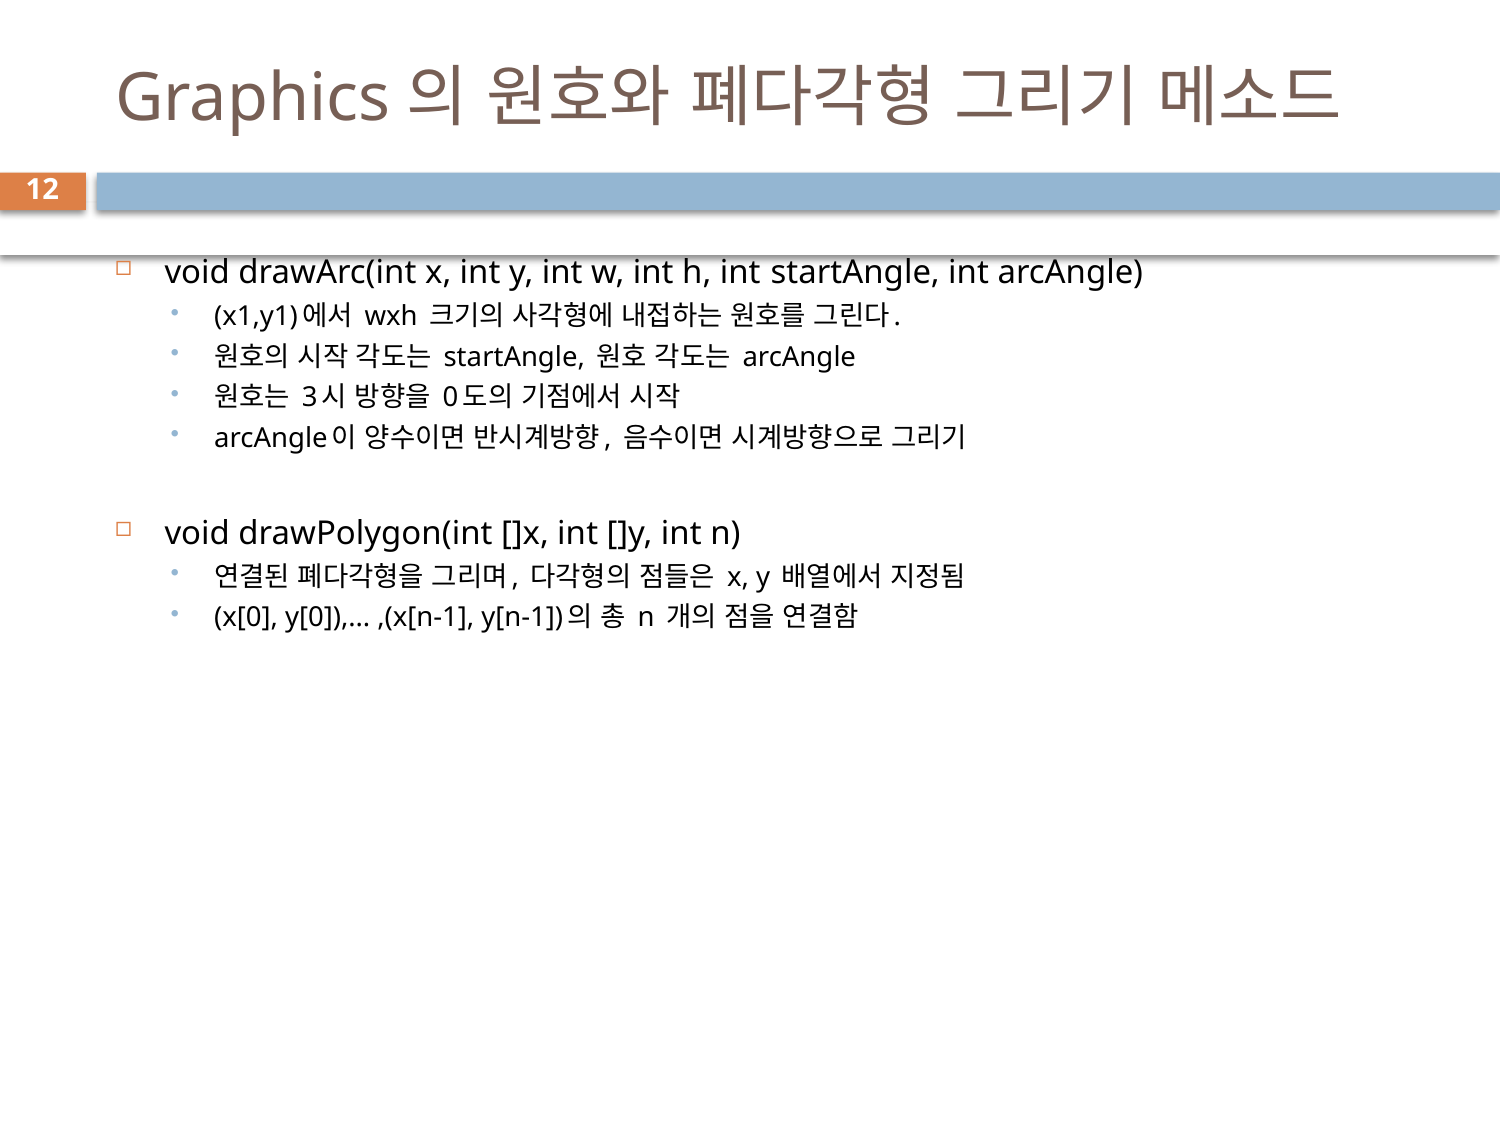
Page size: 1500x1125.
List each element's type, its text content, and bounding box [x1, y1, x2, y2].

title Graphics의 원호와 폐다각형 그리기 메소드 [100, 37, 1438, 149]
list void drawArc(int x, int y, int w, int h, int startAngle, int arcAngle) (x1,y1)에서 wxh 크기의 사각형에 내접하는 원호를 그린다. 원호의 시작 각도는 startAngle, 원호 각도는 arcAngle 원호는 3시 방향을 0도의 기점에서 시작 arcAngle이 양수이면 반시계방향, 음수이면 시계방향으로 그리기 void drawPolygon(int []x, int []y, int n) 연결된 폐다각형을 그리며, 다각형의 점들은 x, y 배열에서 지정됨 (x[0], y[0]),... ,(x[n-1], y[n-1])의 총 n 개의 점을 연결함 [100, 243, 1438, 643]
slide_number 12 [0, 170, 87, 211]
